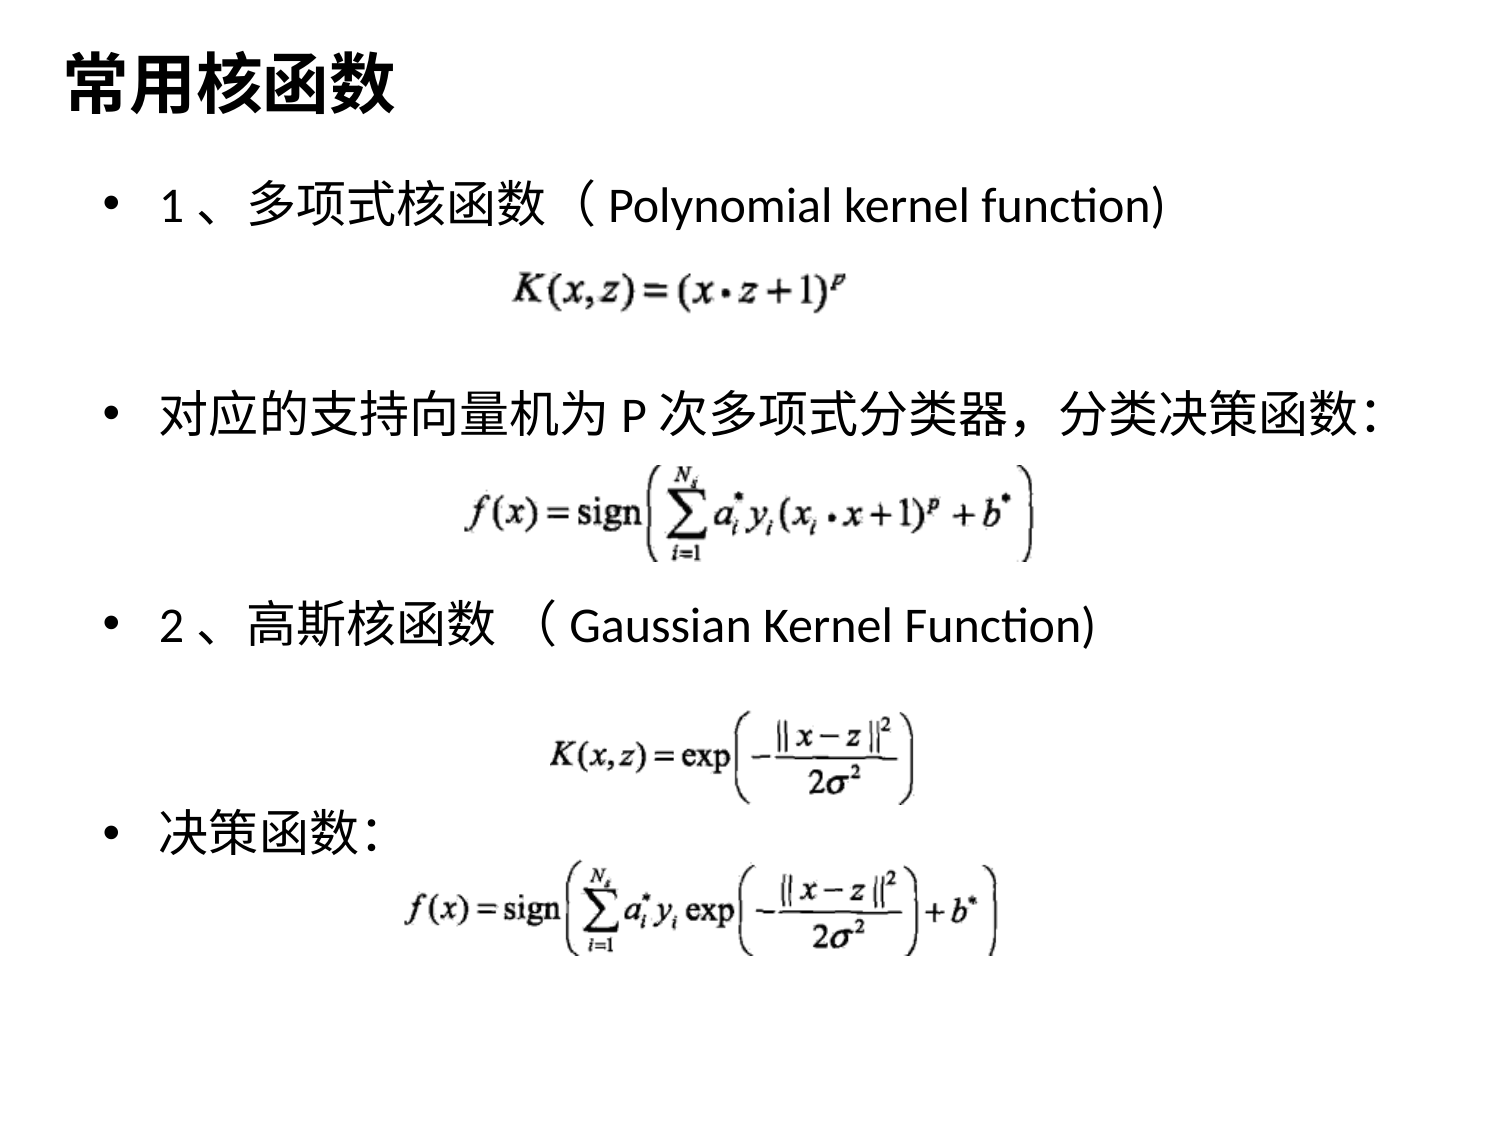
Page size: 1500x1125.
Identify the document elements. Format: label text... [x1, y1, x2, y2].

text_box 常用核函数 [0, 5, 1294, 169]
picture [502, 259, 853, 319]
picture [404, 858, 999, 957]
picture [550, 708, 919, 805]
picture [463, 465, 1037, 562]
list 1、多项式核函数（Polynomial kernel function) 对应的支持向量机为P次多项式分类器，分类决策函数： 2、高斯核函数 （Gaussian Kernel Function) 决策函数： [87, 164, 1382, 1000]
